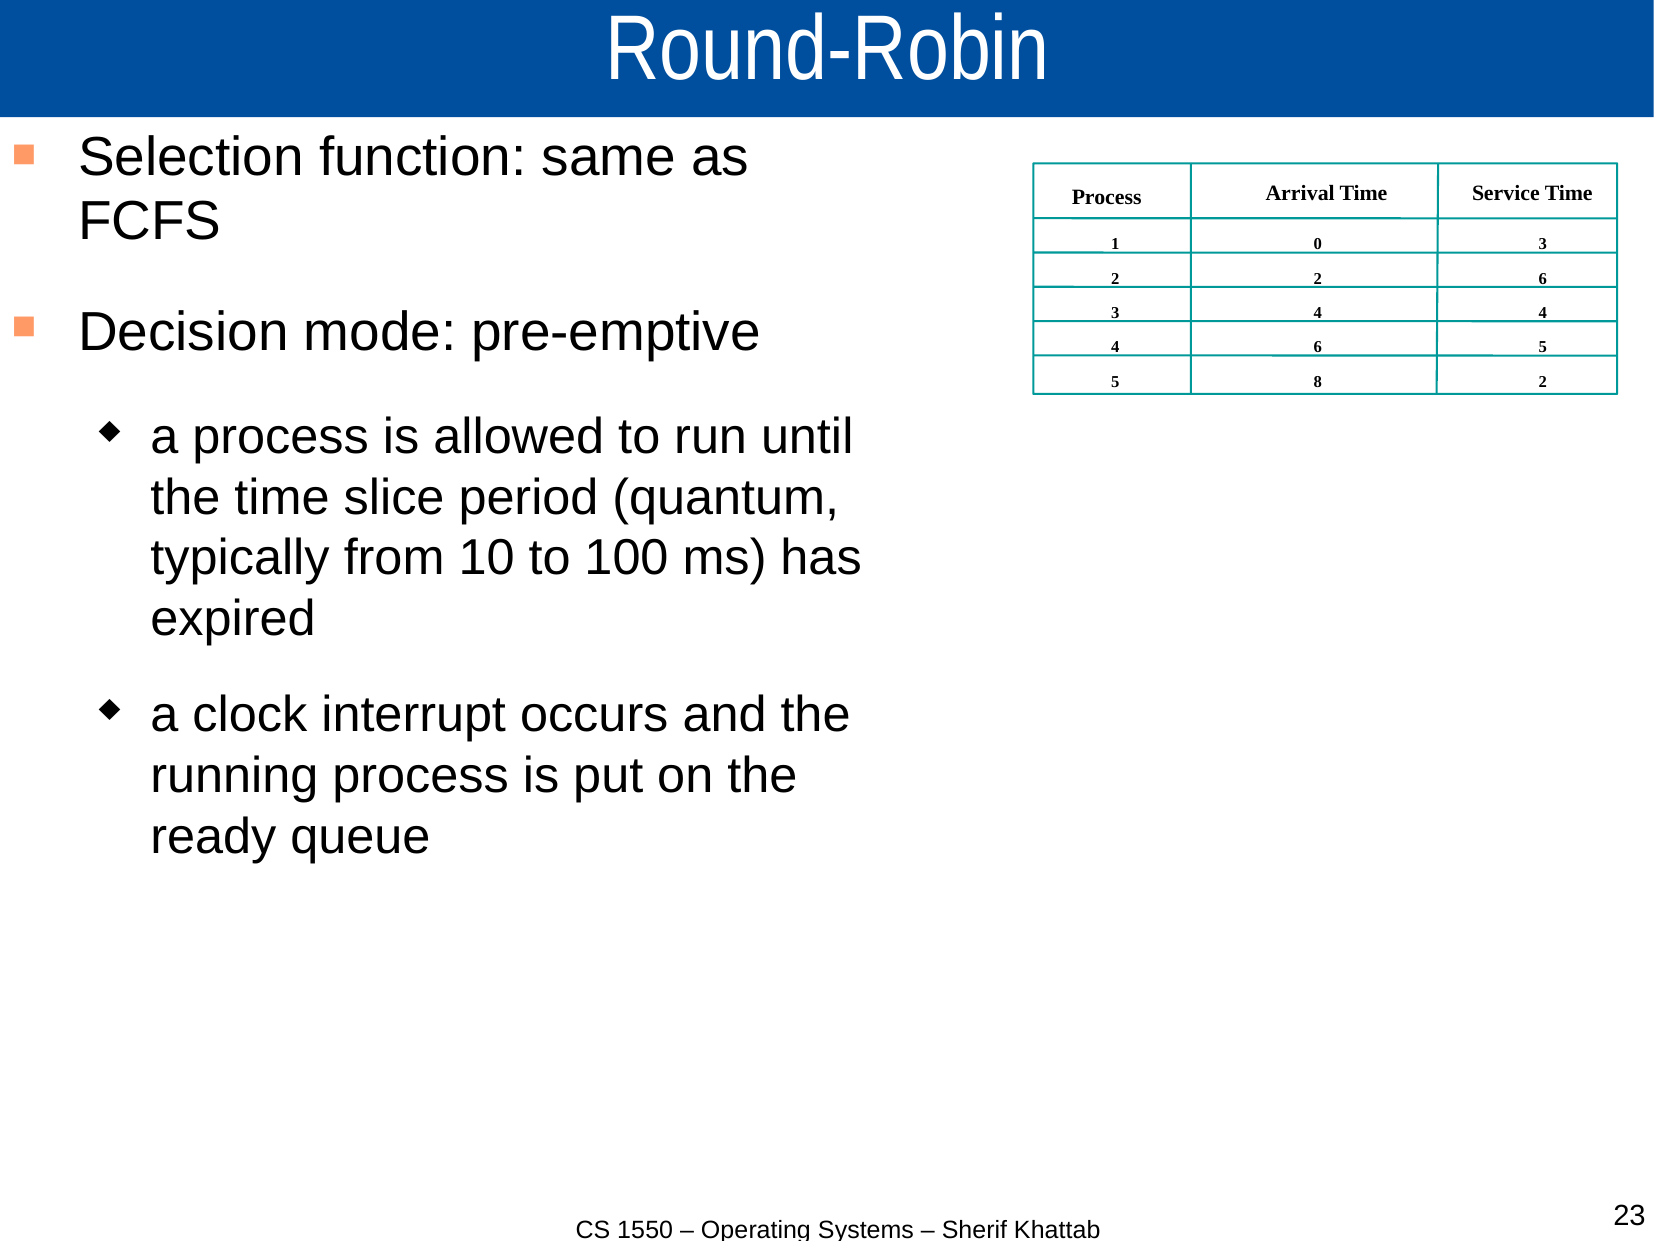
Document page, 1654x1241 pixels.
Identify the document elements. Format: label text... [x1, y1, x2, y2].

slide_number 23 [1265, 1198, 1647, 1241]
title Round-Robin [0, 0, 1654, 118]
footer CS 1550 – Operating Systems – Sherif Khattab [460, 1190, 1217, 1241]
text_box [1033, 163, 1619, 400]
list Selection function: same as FCFS Decision mode: pre-emptive a process is allowed to run until the time slice period (quantum, typically from 10 to 100 ms) has expired a clock interrupt occurs and the running process is put on the ready queue [0, 117, 896, 1195]
